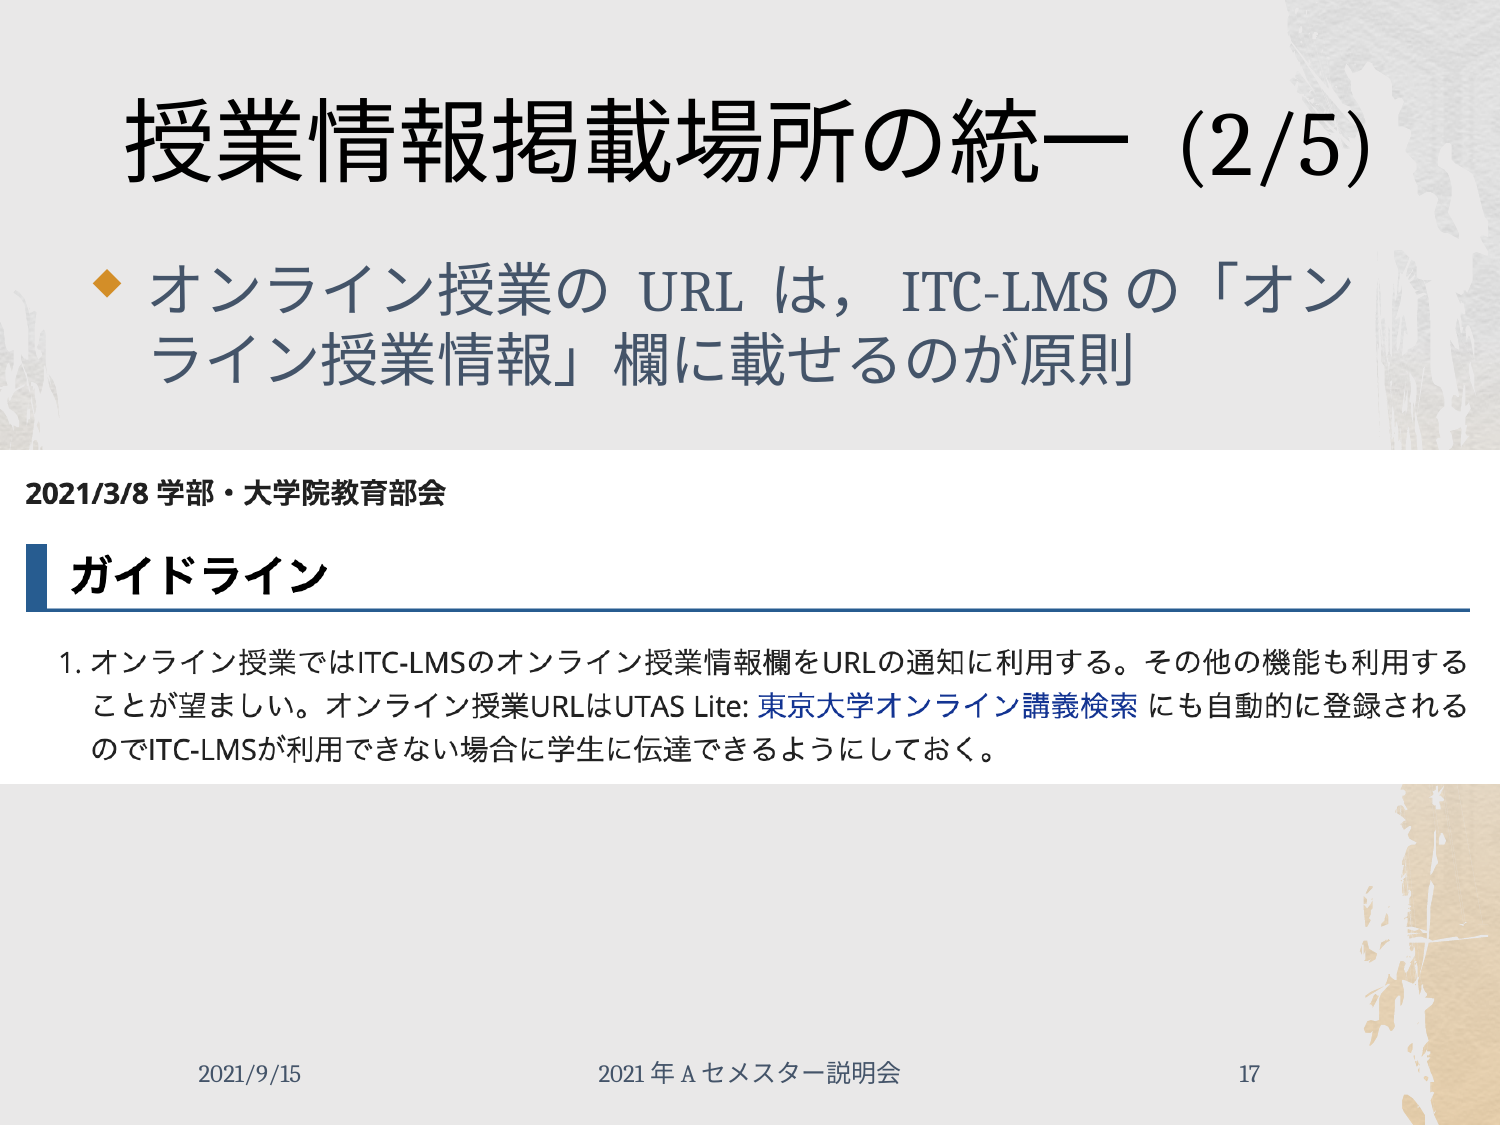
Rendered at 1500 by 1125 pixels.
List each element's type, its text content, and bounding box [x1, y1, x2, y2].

list オンライン授業の URL は，ITC-LMSの「オンライン授業情報」欄に載せるのが原則 [75, 799, 1425, 989]
title 授業情報掲載場所の統一 (2/5) [75, 45, 1425, 233]
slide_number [75, 1042, 425, 1103]
list オンライン授業の URL は，ITC-LMSの「オンライン授業情報」欄に載せるのが原則 [75, 246, 1425, 443]
picture [0, 450, 1500, 785]
footer 2021年Aセメスター説明会 [512, 1042, 988, 1103]
slide_number 17 [1074, 1042, 1425, 1103]
table_header 時刻 [75, 444, 1425, 449]
